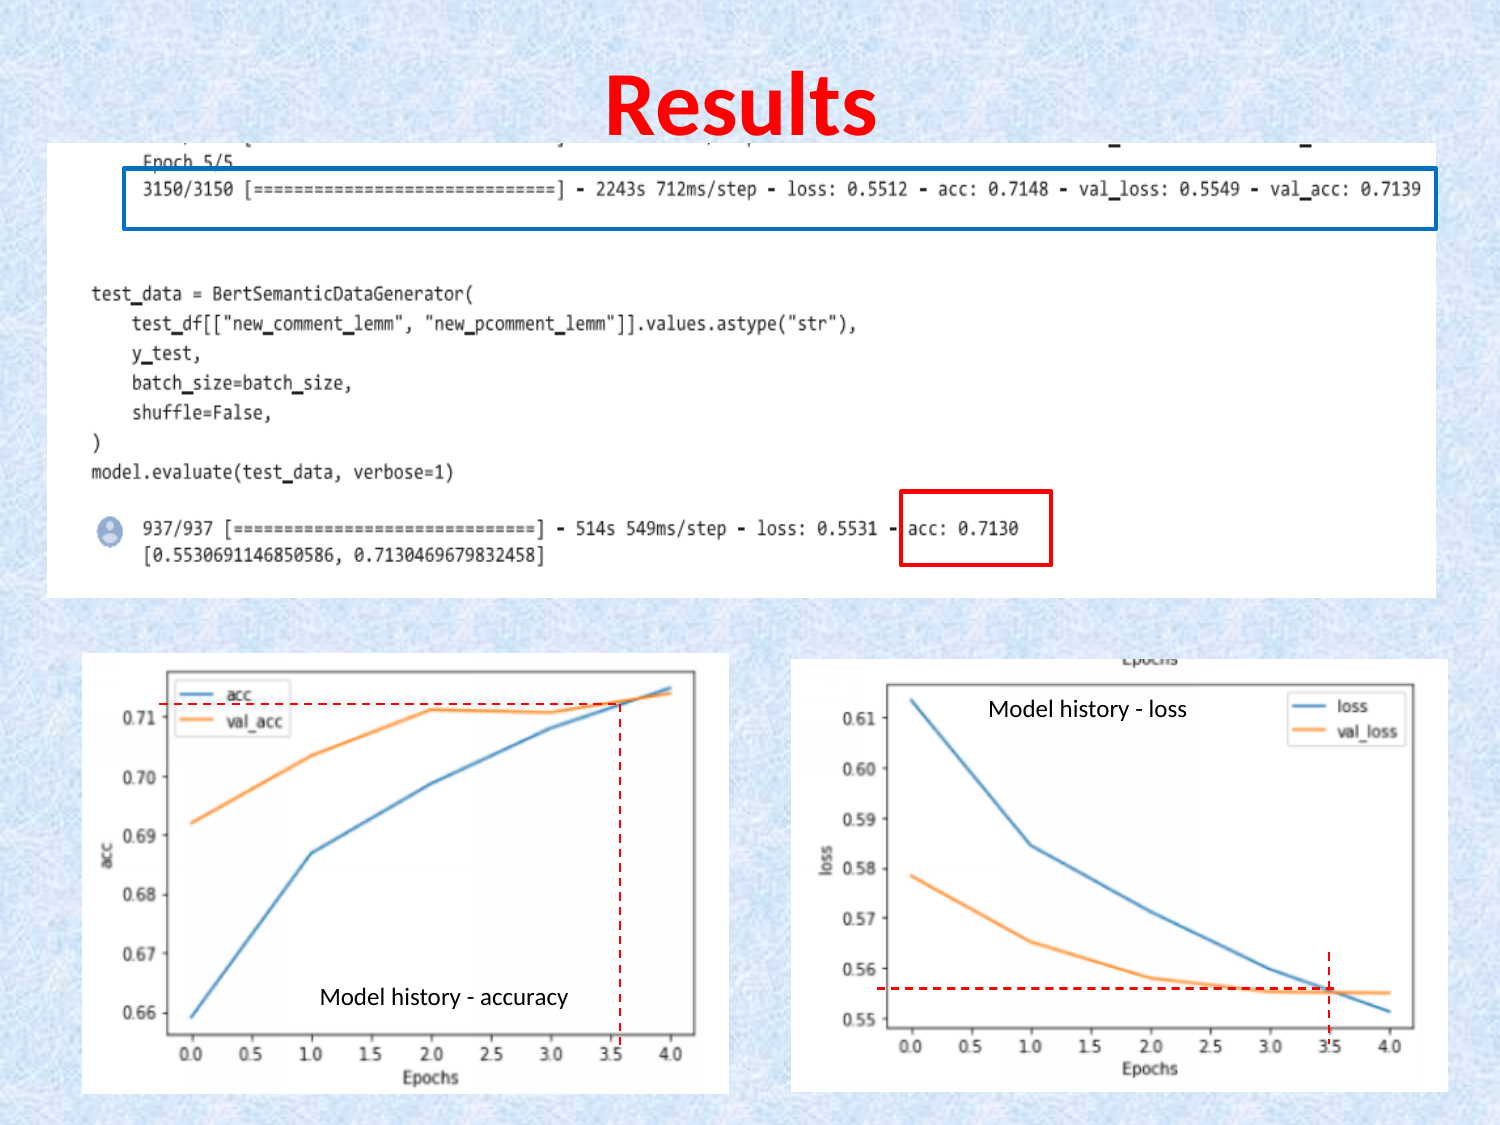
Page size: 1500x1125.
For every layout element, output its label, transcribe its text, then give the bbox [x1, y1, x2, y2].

picture [0, 0, 1500, 1125]
title Results [66, 4, 1417, 142]
